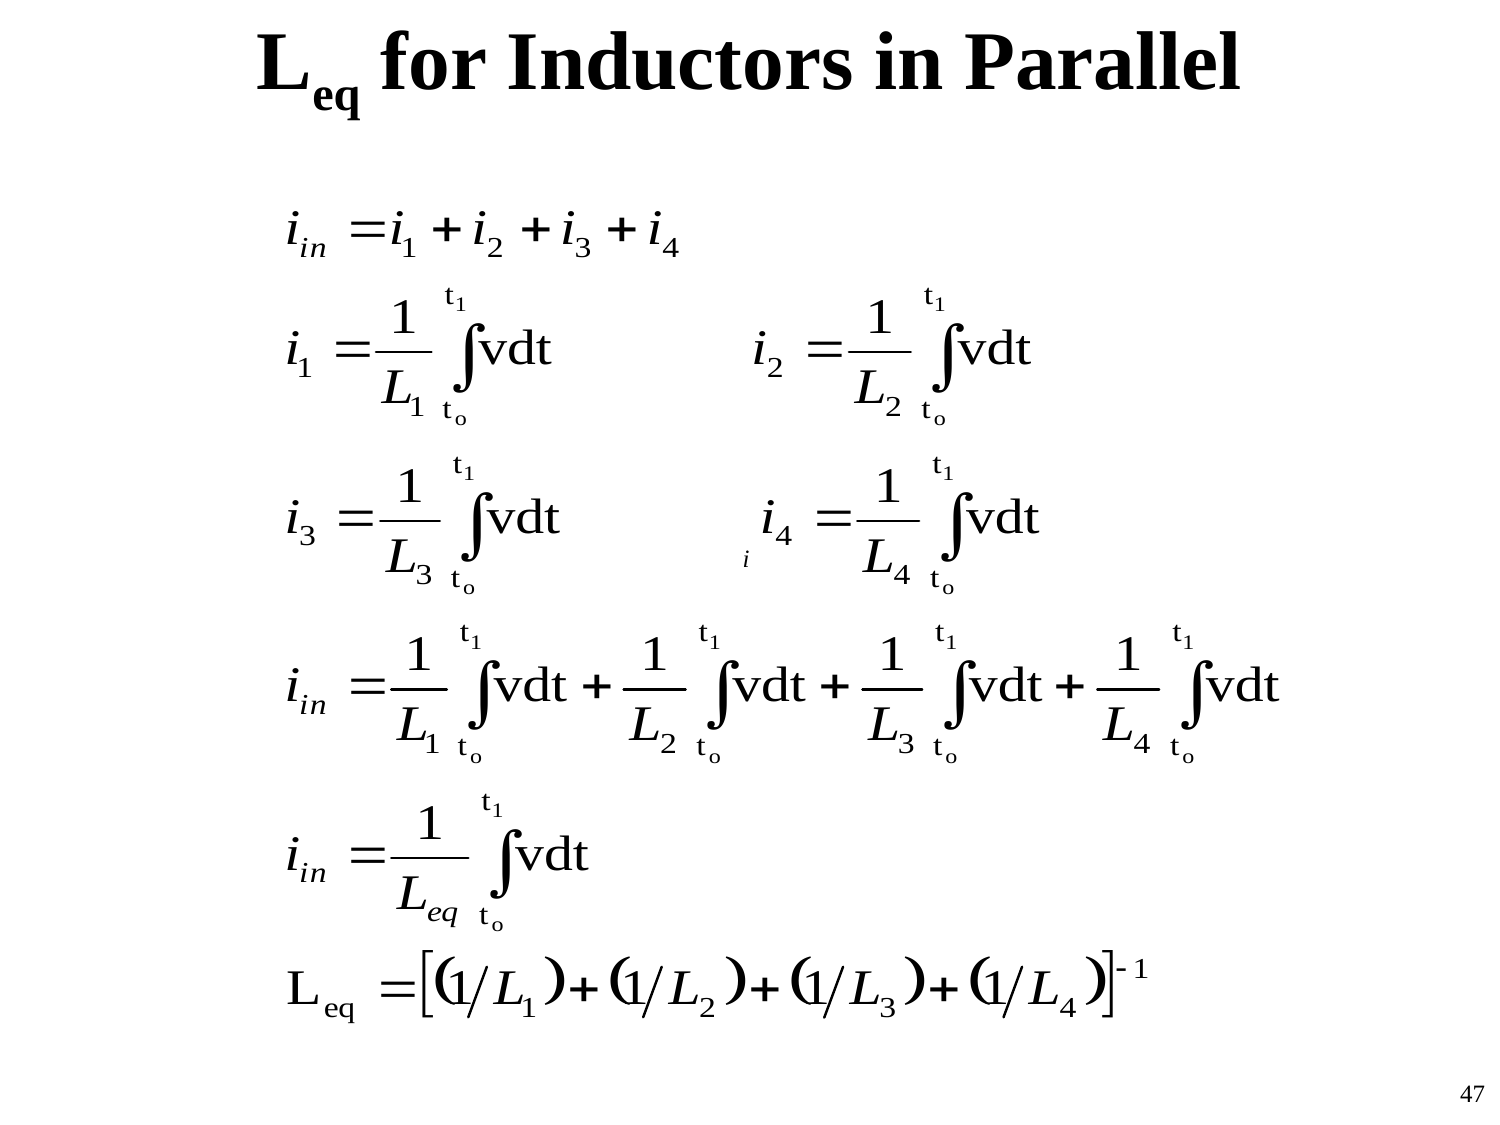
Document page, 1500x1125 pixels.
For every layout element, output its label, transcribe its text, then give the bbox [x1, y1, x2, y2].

title Leq for Inductors in Parallel [0, 0, 1500, 126]
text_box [277, 195, 1290, 1034]
slide_number 47 [1186, 1069, 1500, 1125]
